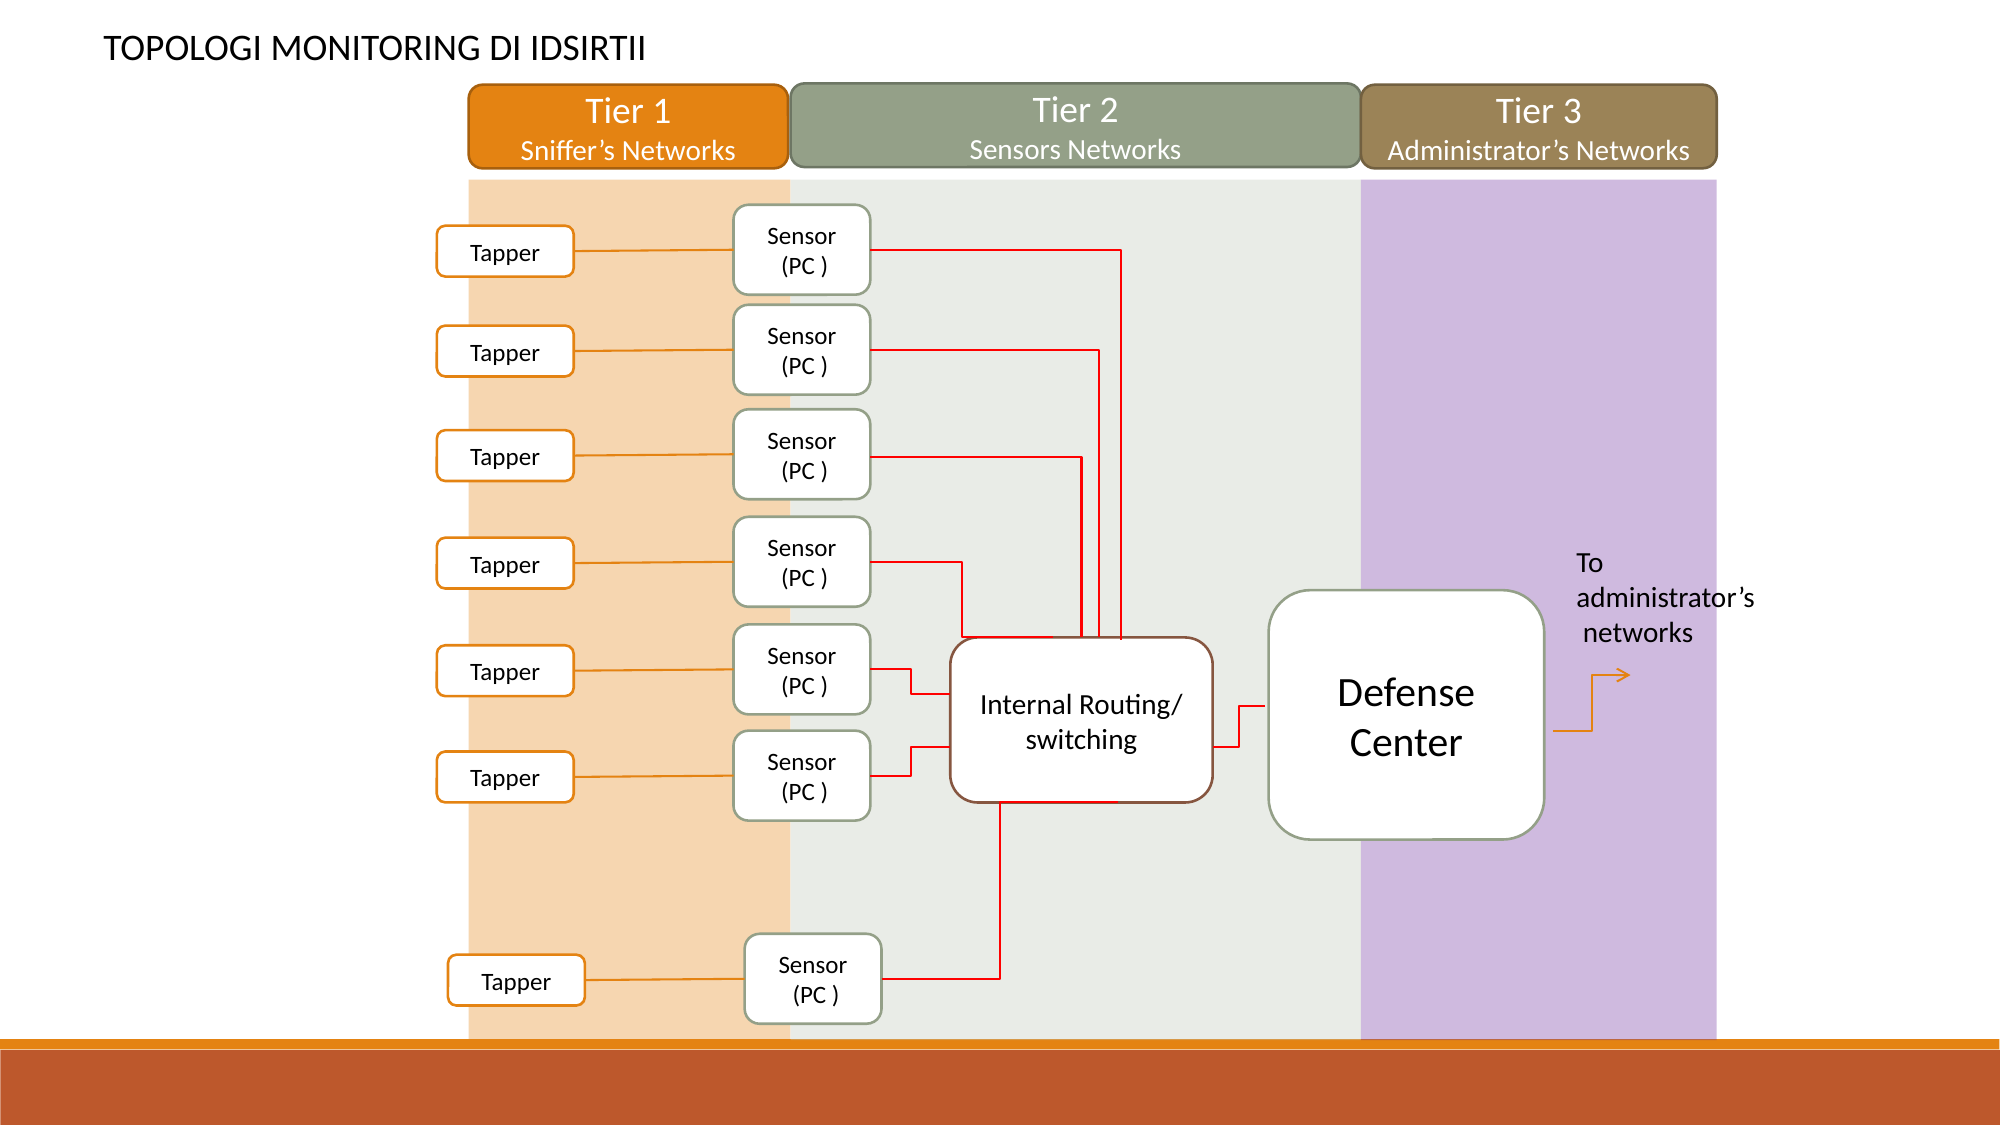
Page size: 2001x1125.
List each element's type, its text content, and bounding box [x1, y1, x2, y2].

text_box TOPOLOGI MONITORING DI IDSIRTII [88, 15, 663, 76]
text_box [436, 82, 1789, 1041]
